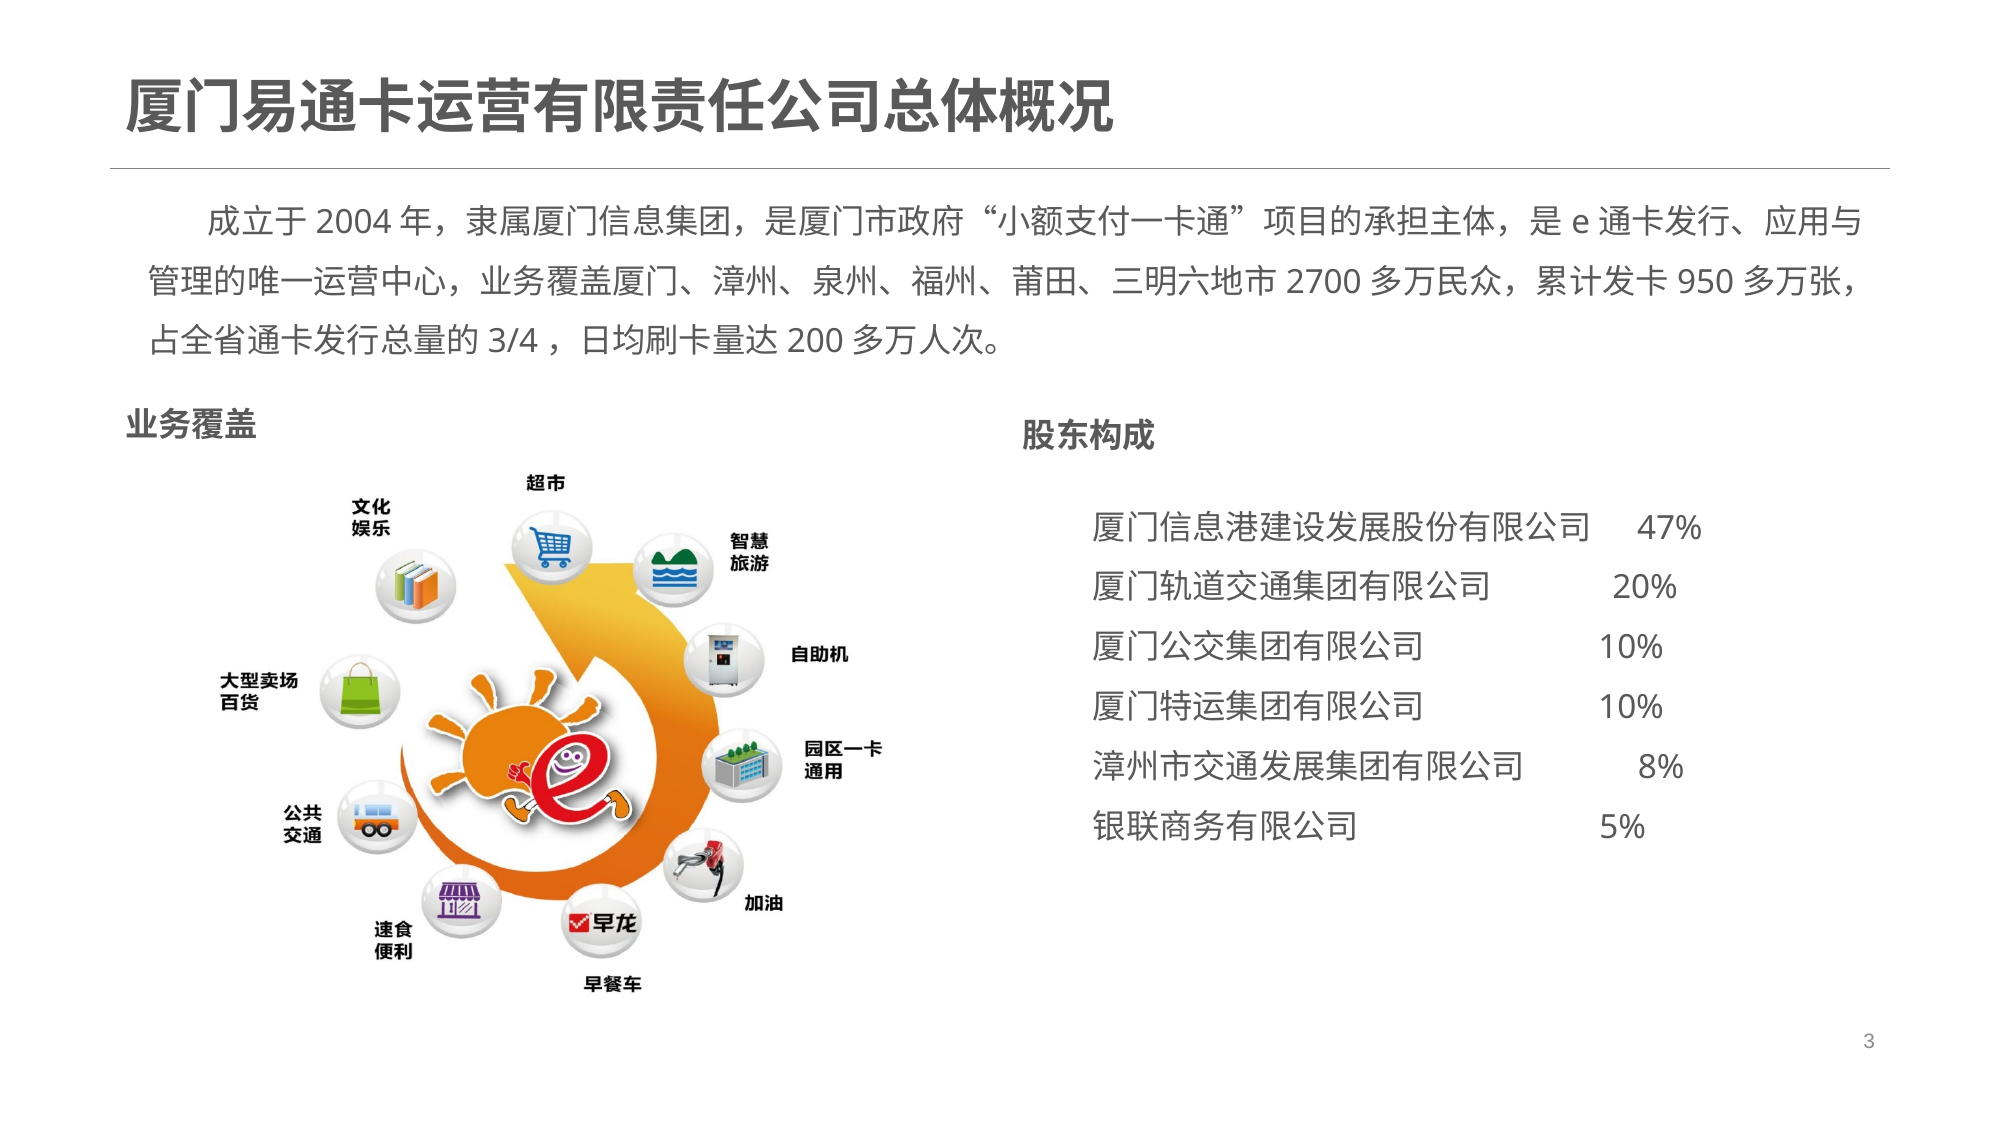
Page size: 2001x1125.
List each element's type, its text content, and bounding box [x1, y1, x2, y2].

text_box 厦门信息港建设发展股份有限公司 47% 厦门轨道交通集团有限公司 20% 厦门公交集团有限公司 10% 厦门特运集团有限公司 10% 漳州市交通发展集团有限公司 8% 银联商务有限公司 5% [1077, 488, 1876, 853]
picture [171, 419, 947, 1058]
text_box 成立于2004年，隶属厦门信息集团，是厦门市政府“小额支付一卡通”项目的承担主体，是e通卡发行、应用与管理的唯一运营中心，业务覆盖厦门、漳州、泉州、福州、莆田、三明六地市2700多万民众，累计发卡950多万张，占全省通卡发行总量的3/4，日均刷卡量达200多万人次。 [132, 174, 1890, 368]
text_box 业务覆盖 [109, 381, 356, 451]
slide_number 3 [1412, 1023, 1890, 1058]
text_box 股东构成 [1008, 393, 1255, 463]
title 厦门易通卡运营有限责任公司总体概况 [109, 58, 1890, 149]
